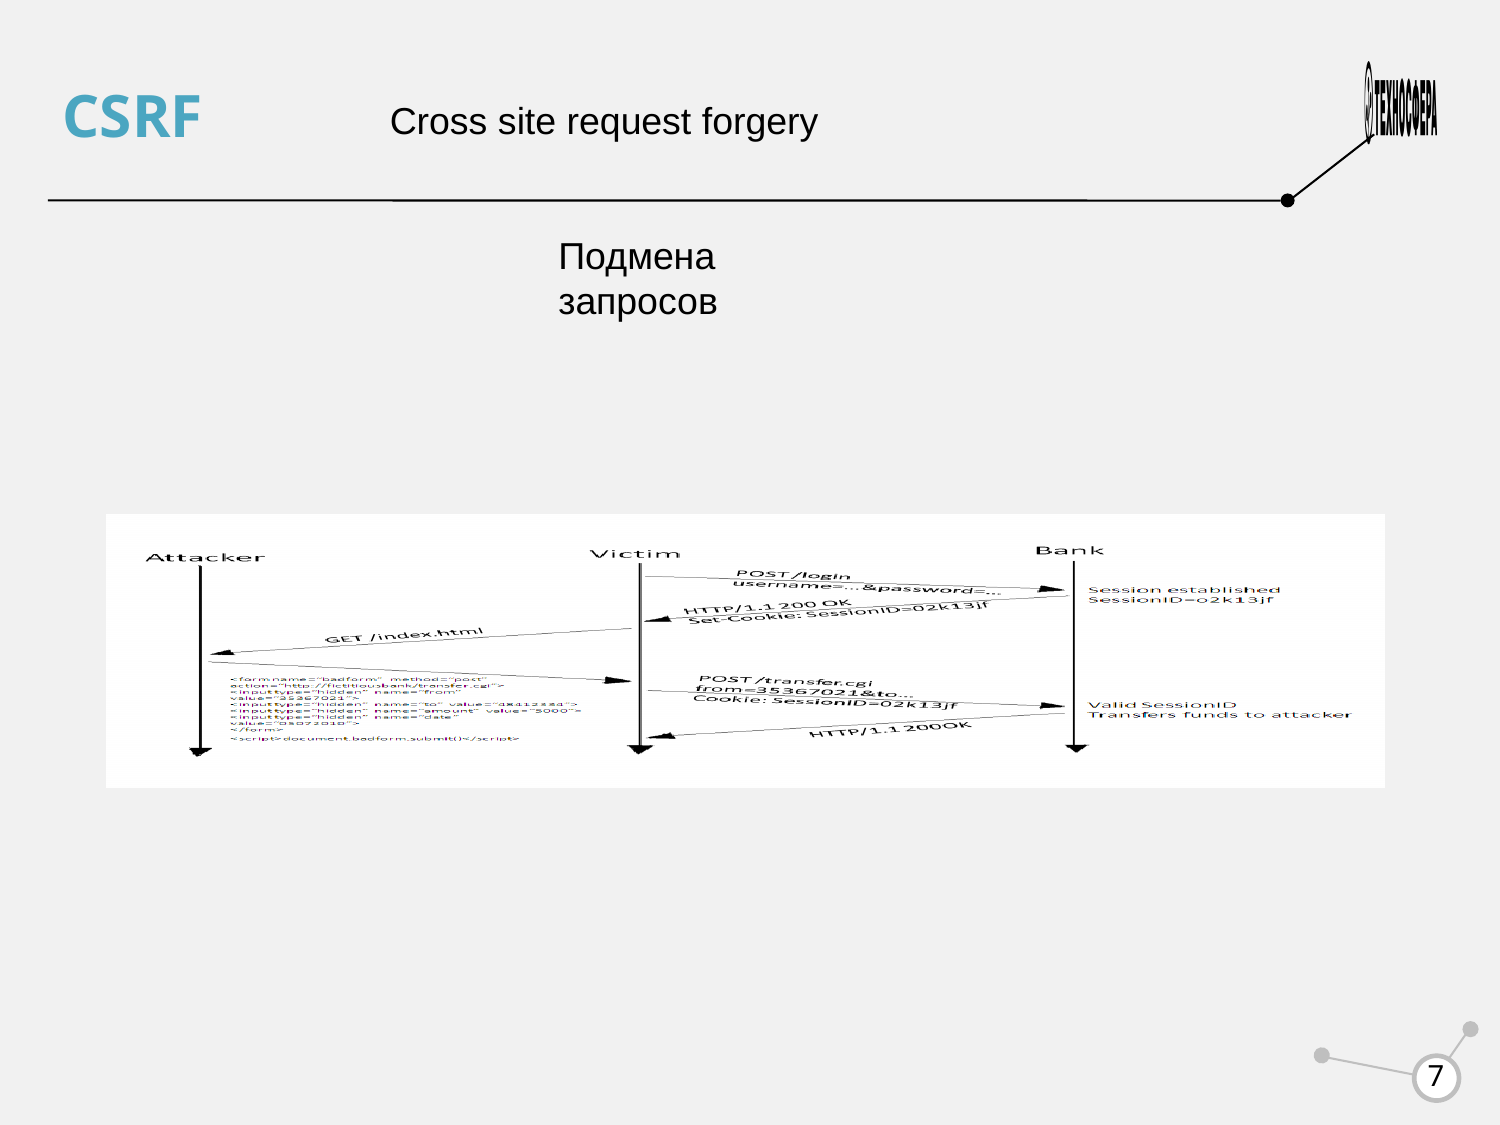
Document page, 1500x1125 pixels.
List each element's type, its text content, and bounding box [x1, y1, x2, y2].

picture [1363, 24, 1442, 185]
picture [105, 293, 1385, 1010]
text_box Подмена запросов [543, 224, 900, 282]
text_box CSRF [47, 42, 1281, 185]
text_box Cross site request forgery [374, 89, 834, 147]
text_box <number> [1404, 1047, 1468, 1108]
